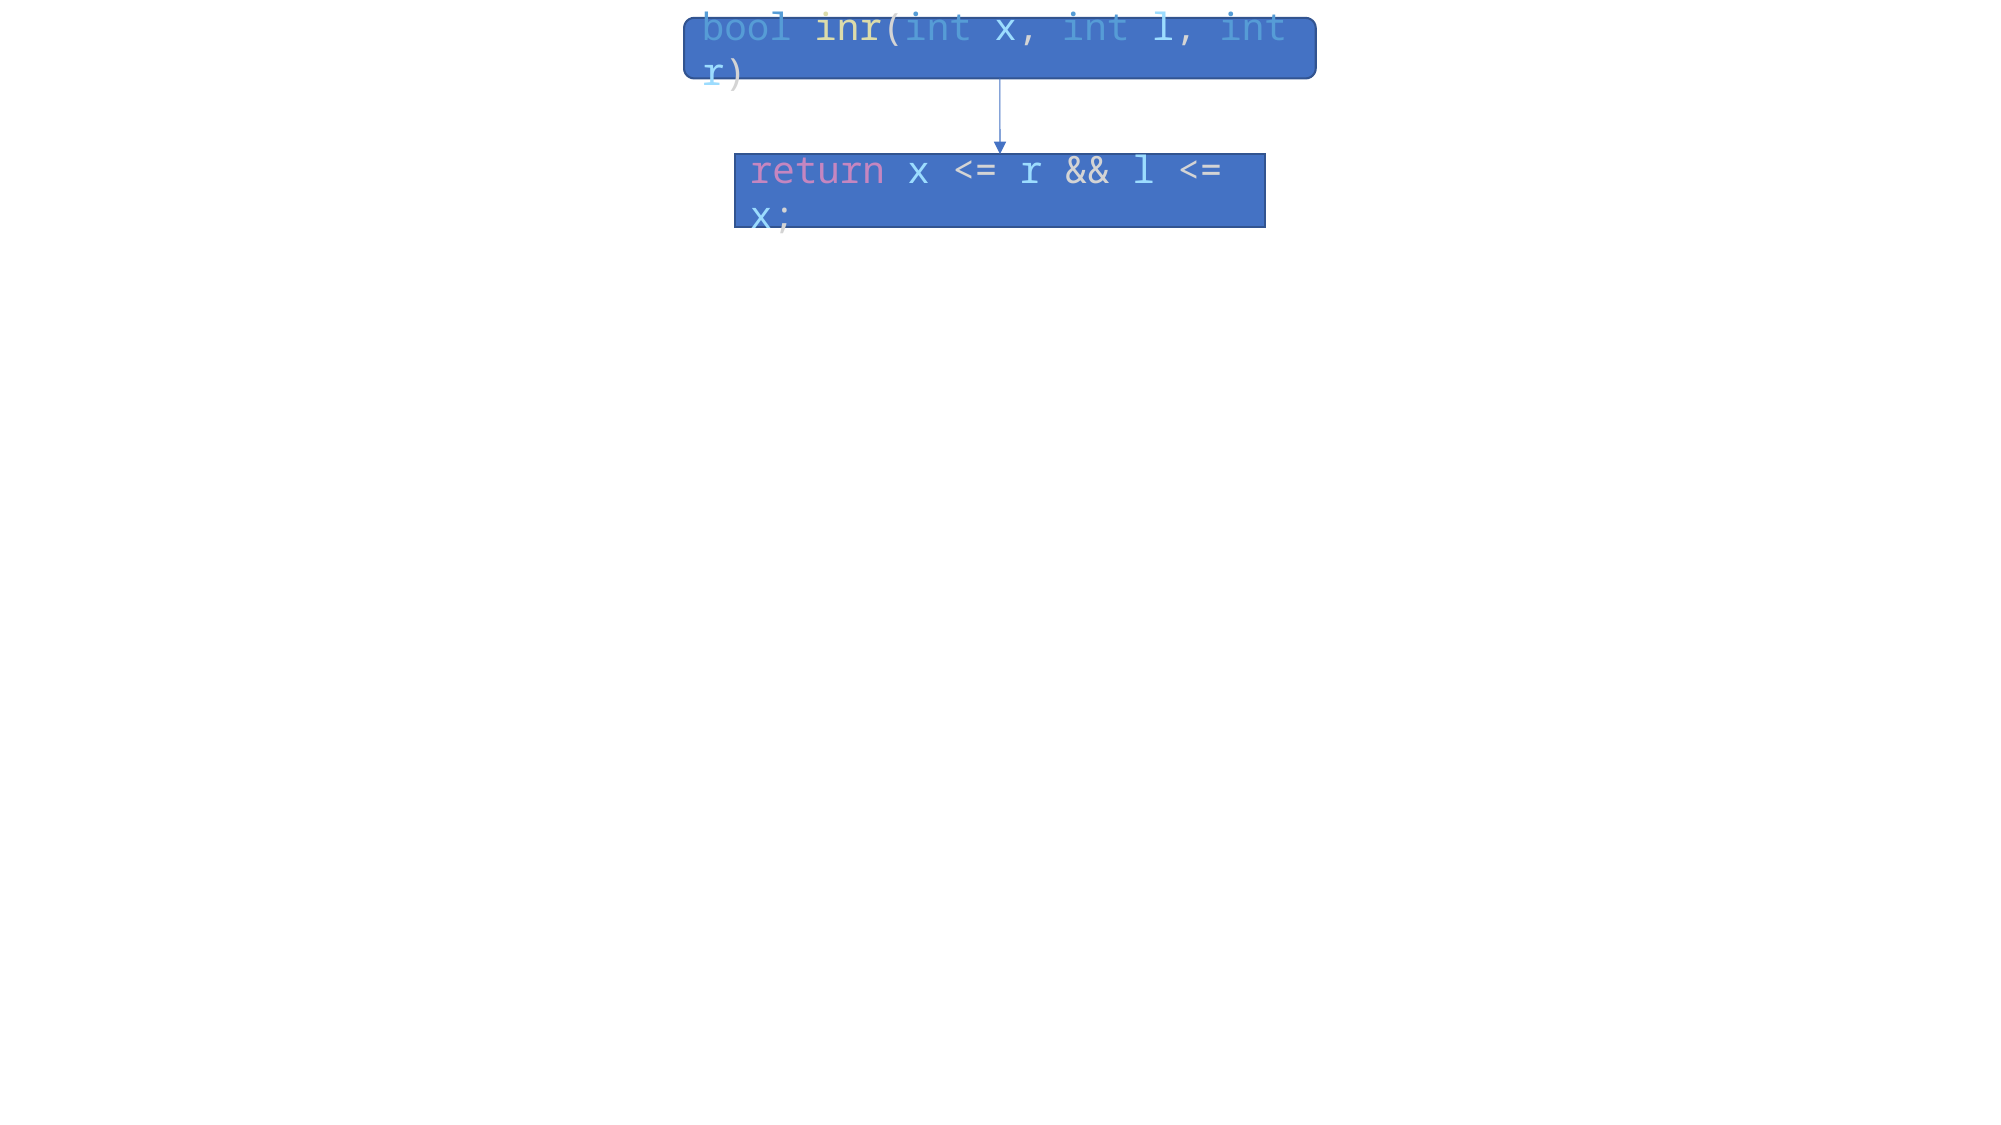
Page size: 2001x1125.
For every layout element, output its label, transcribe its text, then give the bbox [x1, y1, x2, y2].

text_box bool inr(int x, int l, int r) [683, 16, 1317, 80]
text_box return x <= r && l <= x; [734, 153, 1266, 228]
